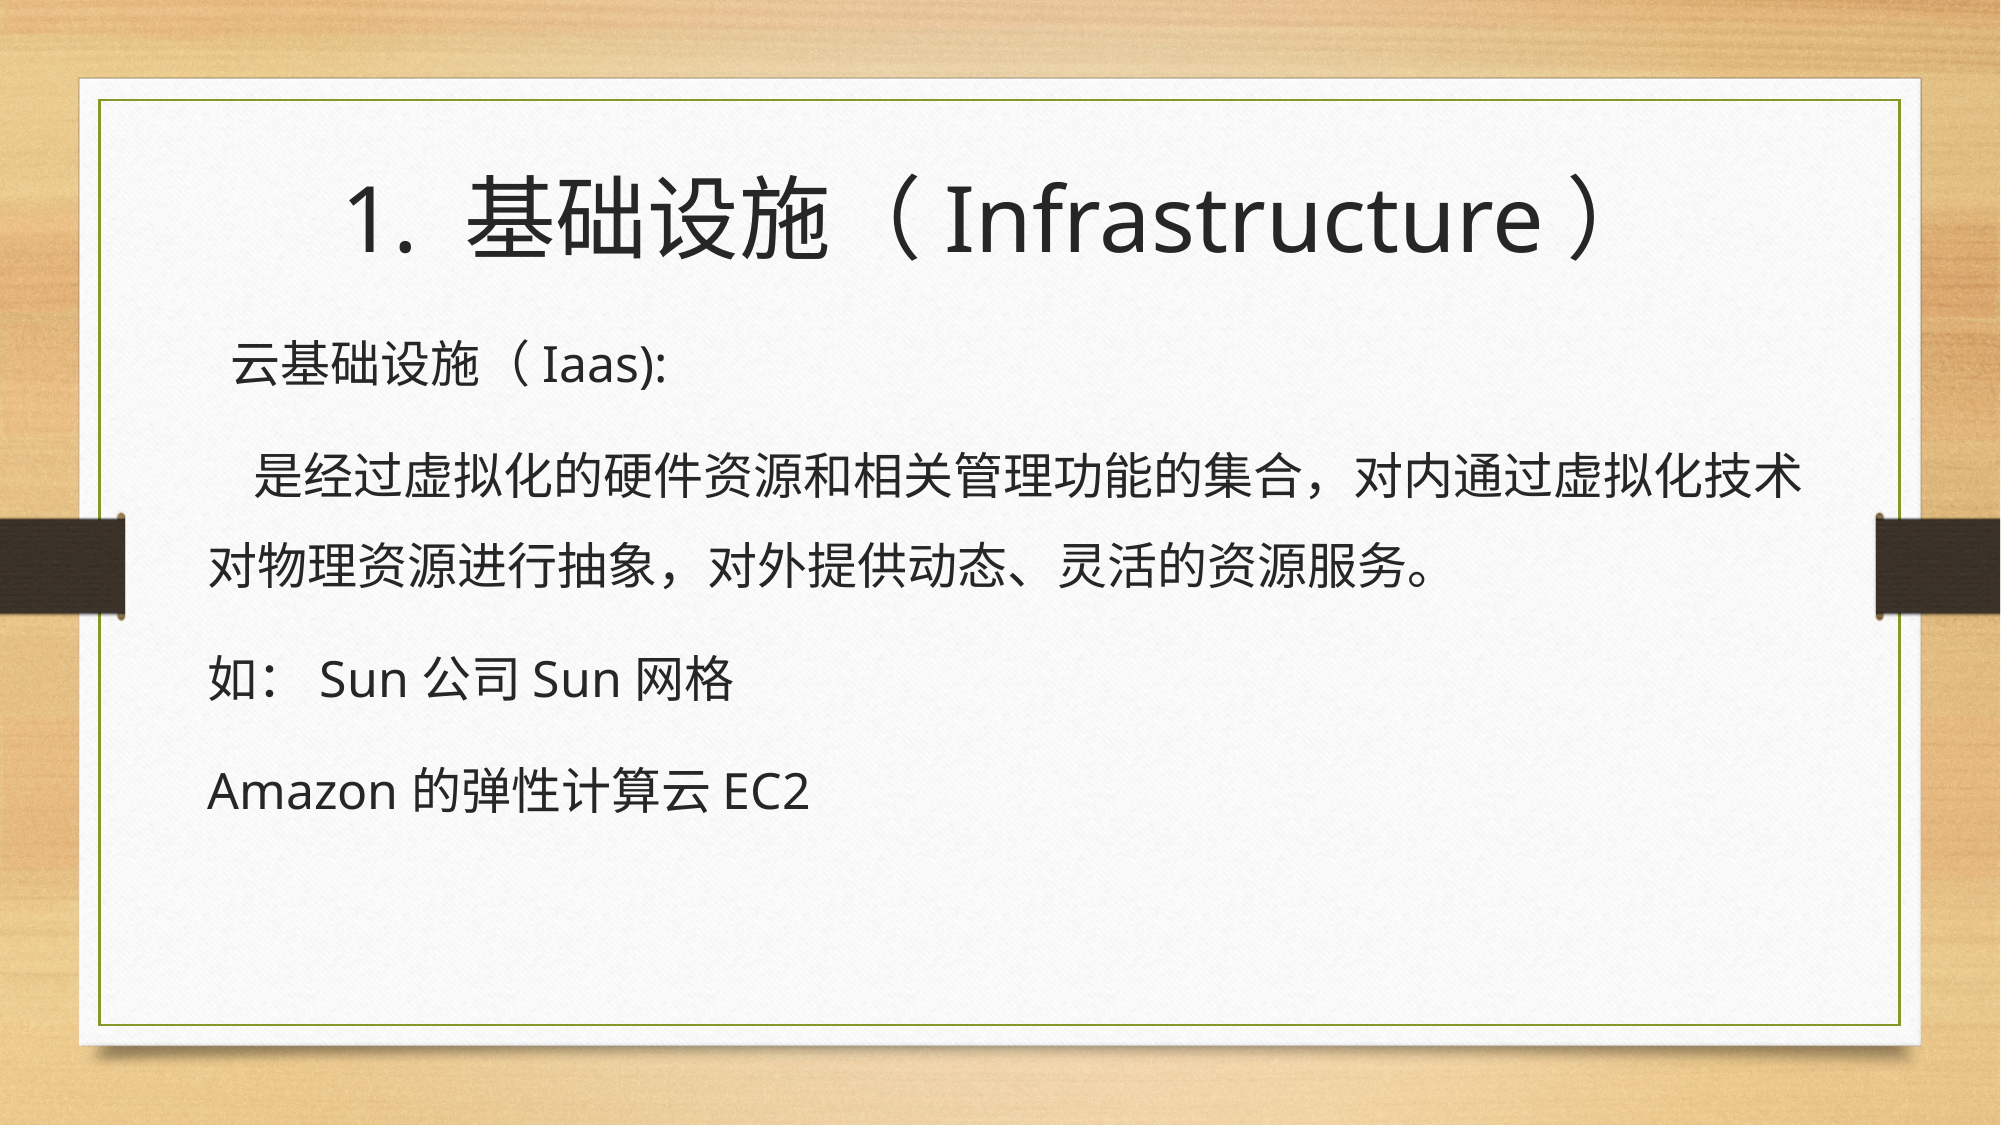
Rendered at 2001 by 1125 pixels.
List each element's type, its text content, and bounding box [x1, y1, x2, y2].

picture [0, 0, 2001, 1125]
list 云基础设施（Iaas): 是经过虚拟化的硬件资源和相关管理功能的集合，对内通过虚拟化技术对物理资源进行抽象，对外提供动态、灵活的资源服务。 如：Sun公司Sun网格 Amazon的弹性计算云EC2 [192, 294, 1863, 1006]
title 1. 基础设施（Infrastructure） [212, 80, 1788, 294]
